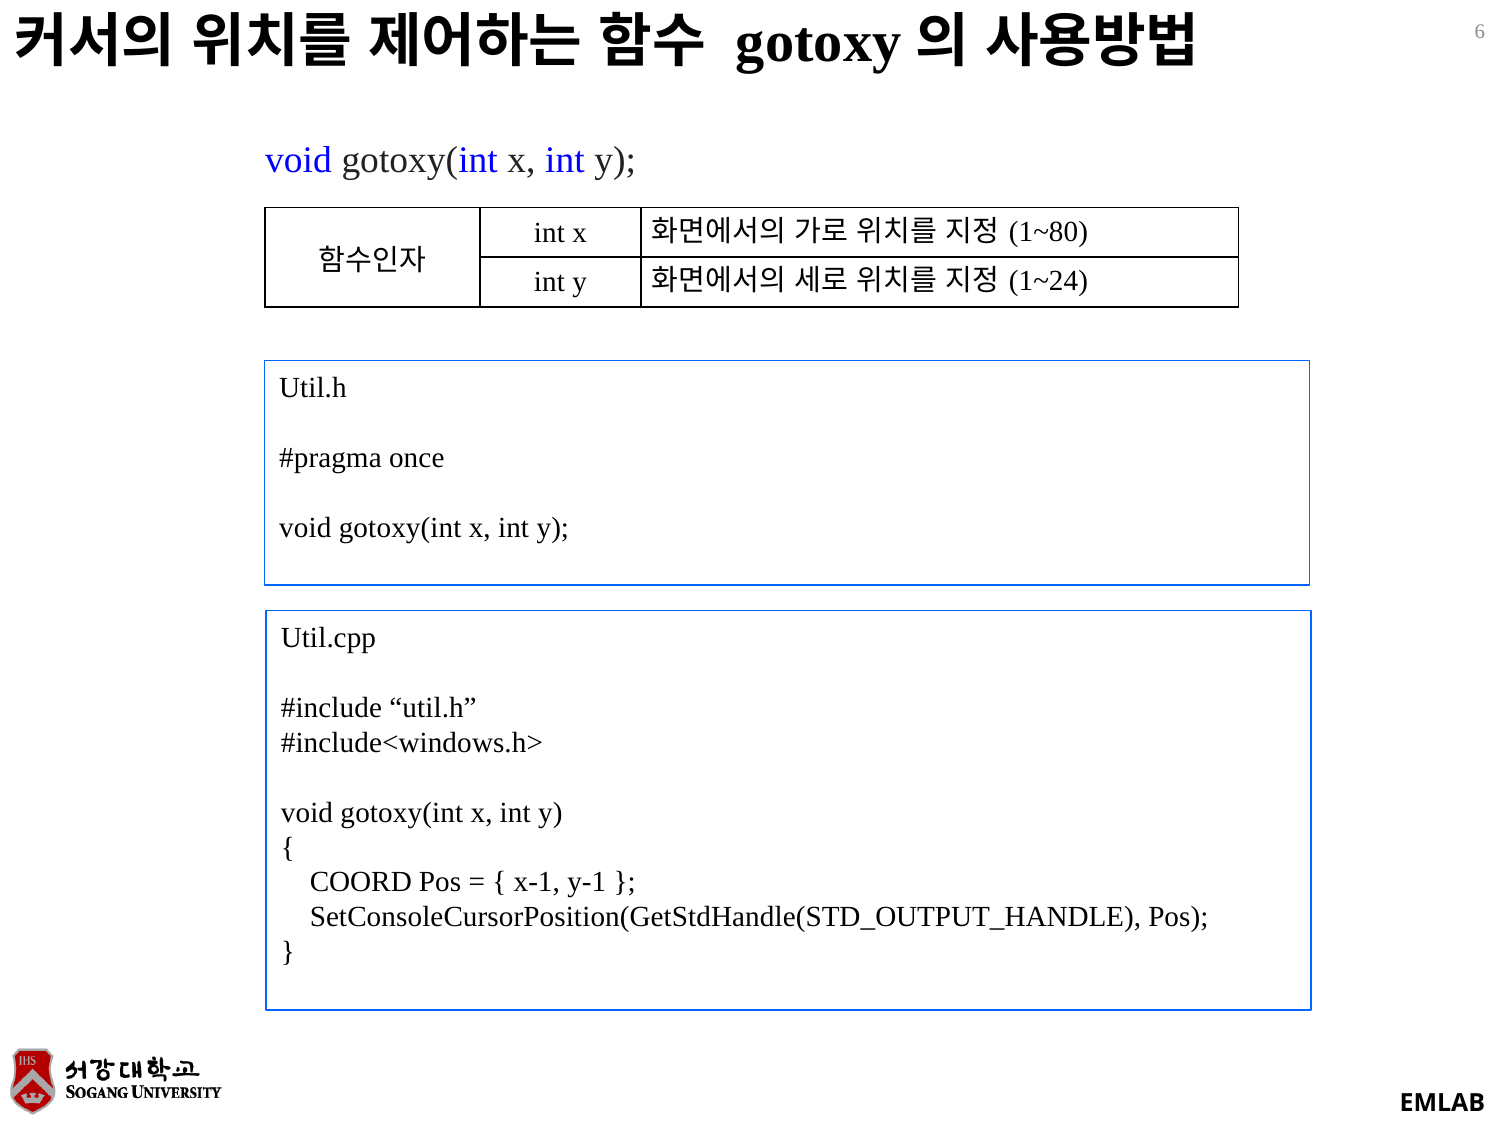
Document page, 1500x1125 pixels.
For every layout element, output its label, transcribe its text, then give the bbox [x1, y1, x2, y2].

text_box Util.cpp #include “util.h” #include<windows.h> void gotoxy(int x, int y) { COORD Pos = { x-1, y-1 }; SetConsoleCursorPosition(GetStdHandle(STD_OUTPUT_HANDLE), Pos); } [266, 610, 1312, 1010]
slide_number 6 [1455, 0, 1500, 60]
table_header 화면에서의 가로 위치를 지정(1~80) [642, 208, 1238, 256]
text_box 커서의 위치를 제어하는 함수 gotoxy의 사용방법 [0, 0, 1455, 81]
picture [5, 1046, 225, 1117]
table_cell 화면에서의 세로 위치를 지정(1~24) [642, 258, 1238, 306]
table_header 함수인자 [266, 208, 479, 306]
text_box void gotoxy(int x, int y); [263, 134, 638, 180]
table_header int x [481, 208, 640, 256]
text_box Util.h #pragma once void gotoxy(int x, int y); [264, 360, 1310, 586]
table_cell int y [481, 258, 640, 306]
